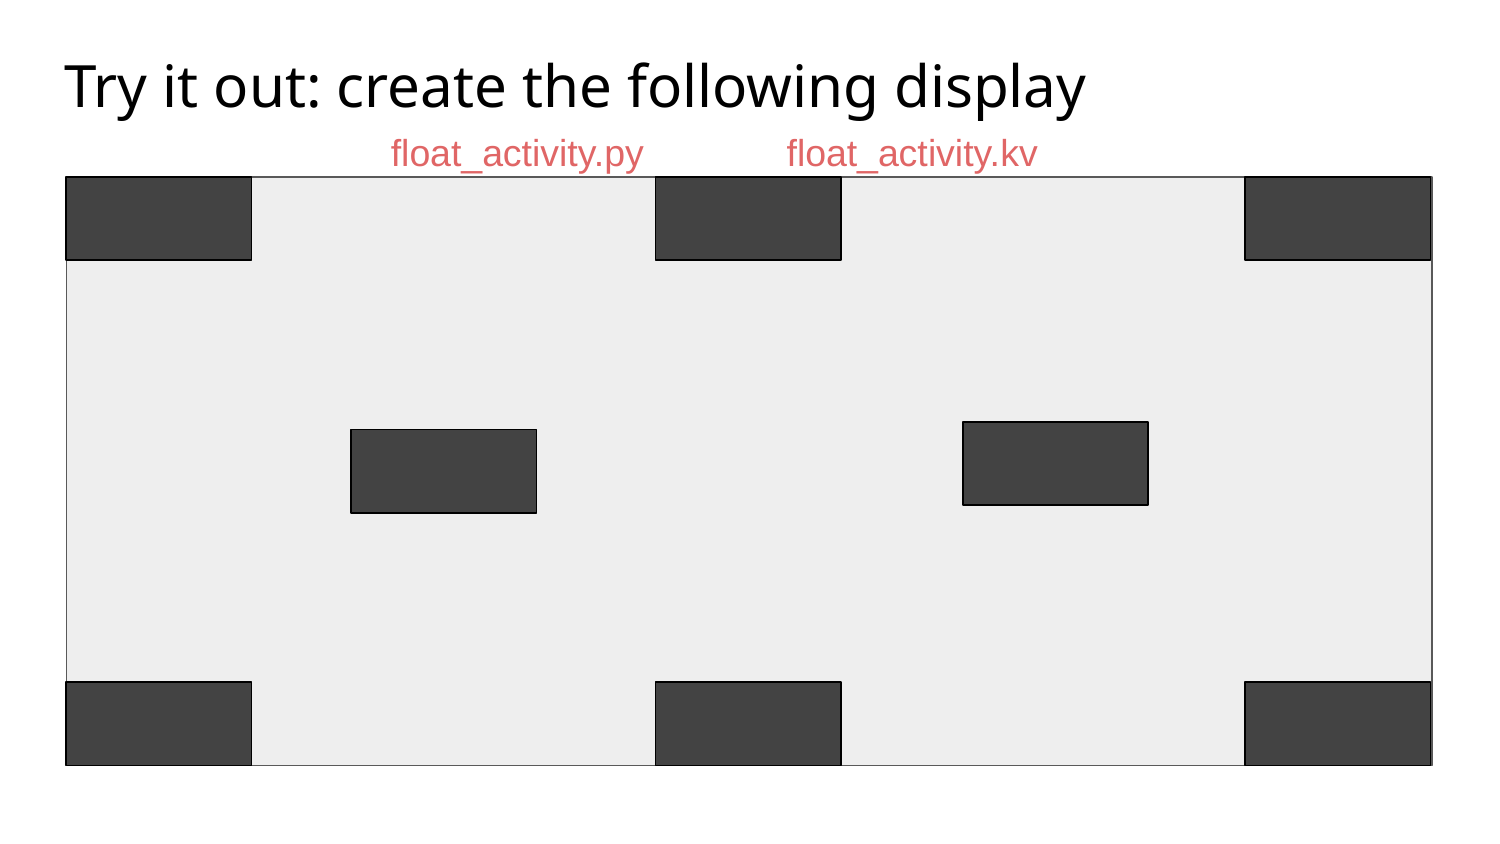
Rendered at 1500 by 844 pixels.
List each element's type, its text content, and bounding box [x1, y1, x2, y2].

text_box float_activity.kv [771, 113, 1094, 189]
text_box float_activity.py [375, 113, 698, 189]
text_box [66, 176, 252, 261]
text_box [655, 682, 842, 766]
text_box [350, 429, 537, 513]
text_box [1245, 682, 1431, 766]
text_box [962, 421, 1149, 506]
title Try it out: create the following display [49, 34, 1383, 129]
text_box [66, 682, 252, 766]
text_box [66, 176, 1433, 766]
text_box [1245, 176, 1431, 261]
text_box [655, 176, 842, 261]
